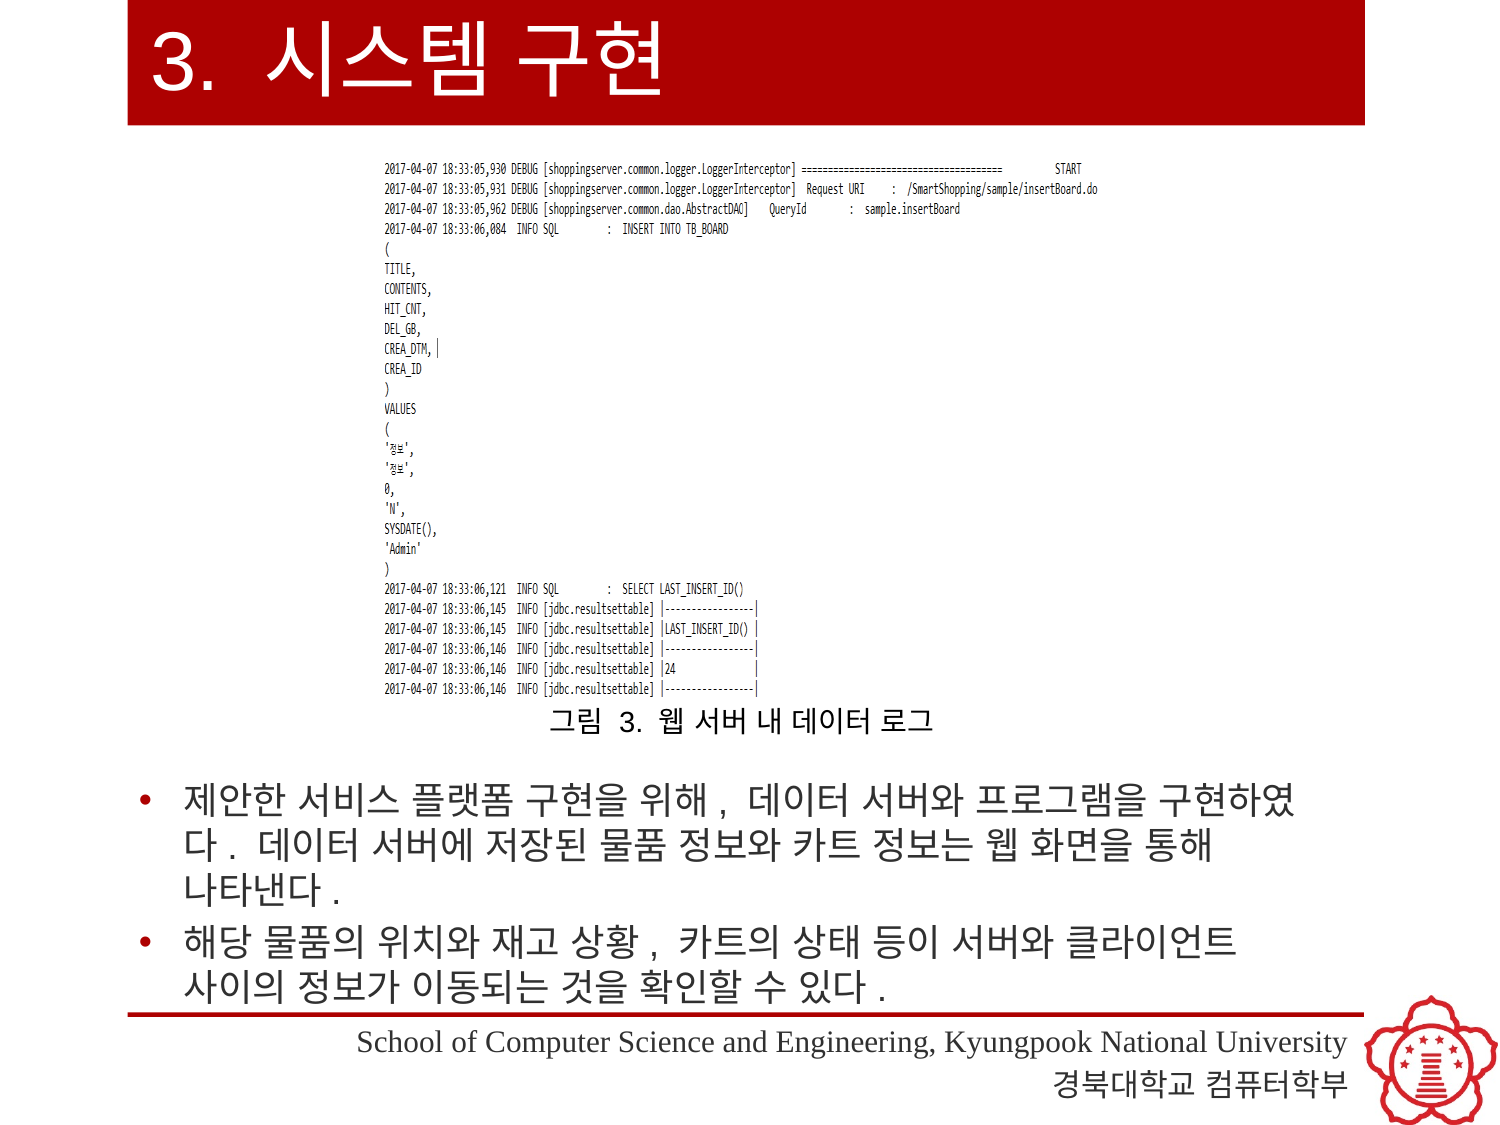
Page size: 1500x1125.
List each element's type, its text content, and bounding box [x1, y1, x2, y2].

text_box 그림 3. 웹 서버 내 데이터 로그 [535, 710, 950, 746]
picture [385, 160, 1101, 700]
picture [1363, 994, 1499, 1125]
text_box School of Computer Science and Engineering, Kyungpook National University 경북대학교 컴퓨터학부 [239, 1014, 1358, 1125]
text_box 제안한 서비스 플랫폼 구현을 위해, 데이터 서버와 프로그램을 구현하였다. 데이터 서버에 저장된 물품 정보와 카트 정보는 웹 화면을 통해 나타낸다. 해당 물품의 위치와 재고 상황, 카트의 상태 등이 서버와 클라이언트 사이의 정보가 이동되는 것을 확인할 수 있다. [123, 775, 1362, 1012]
text_box 3. 시스템 구현 [135, 0, 845, 115]
